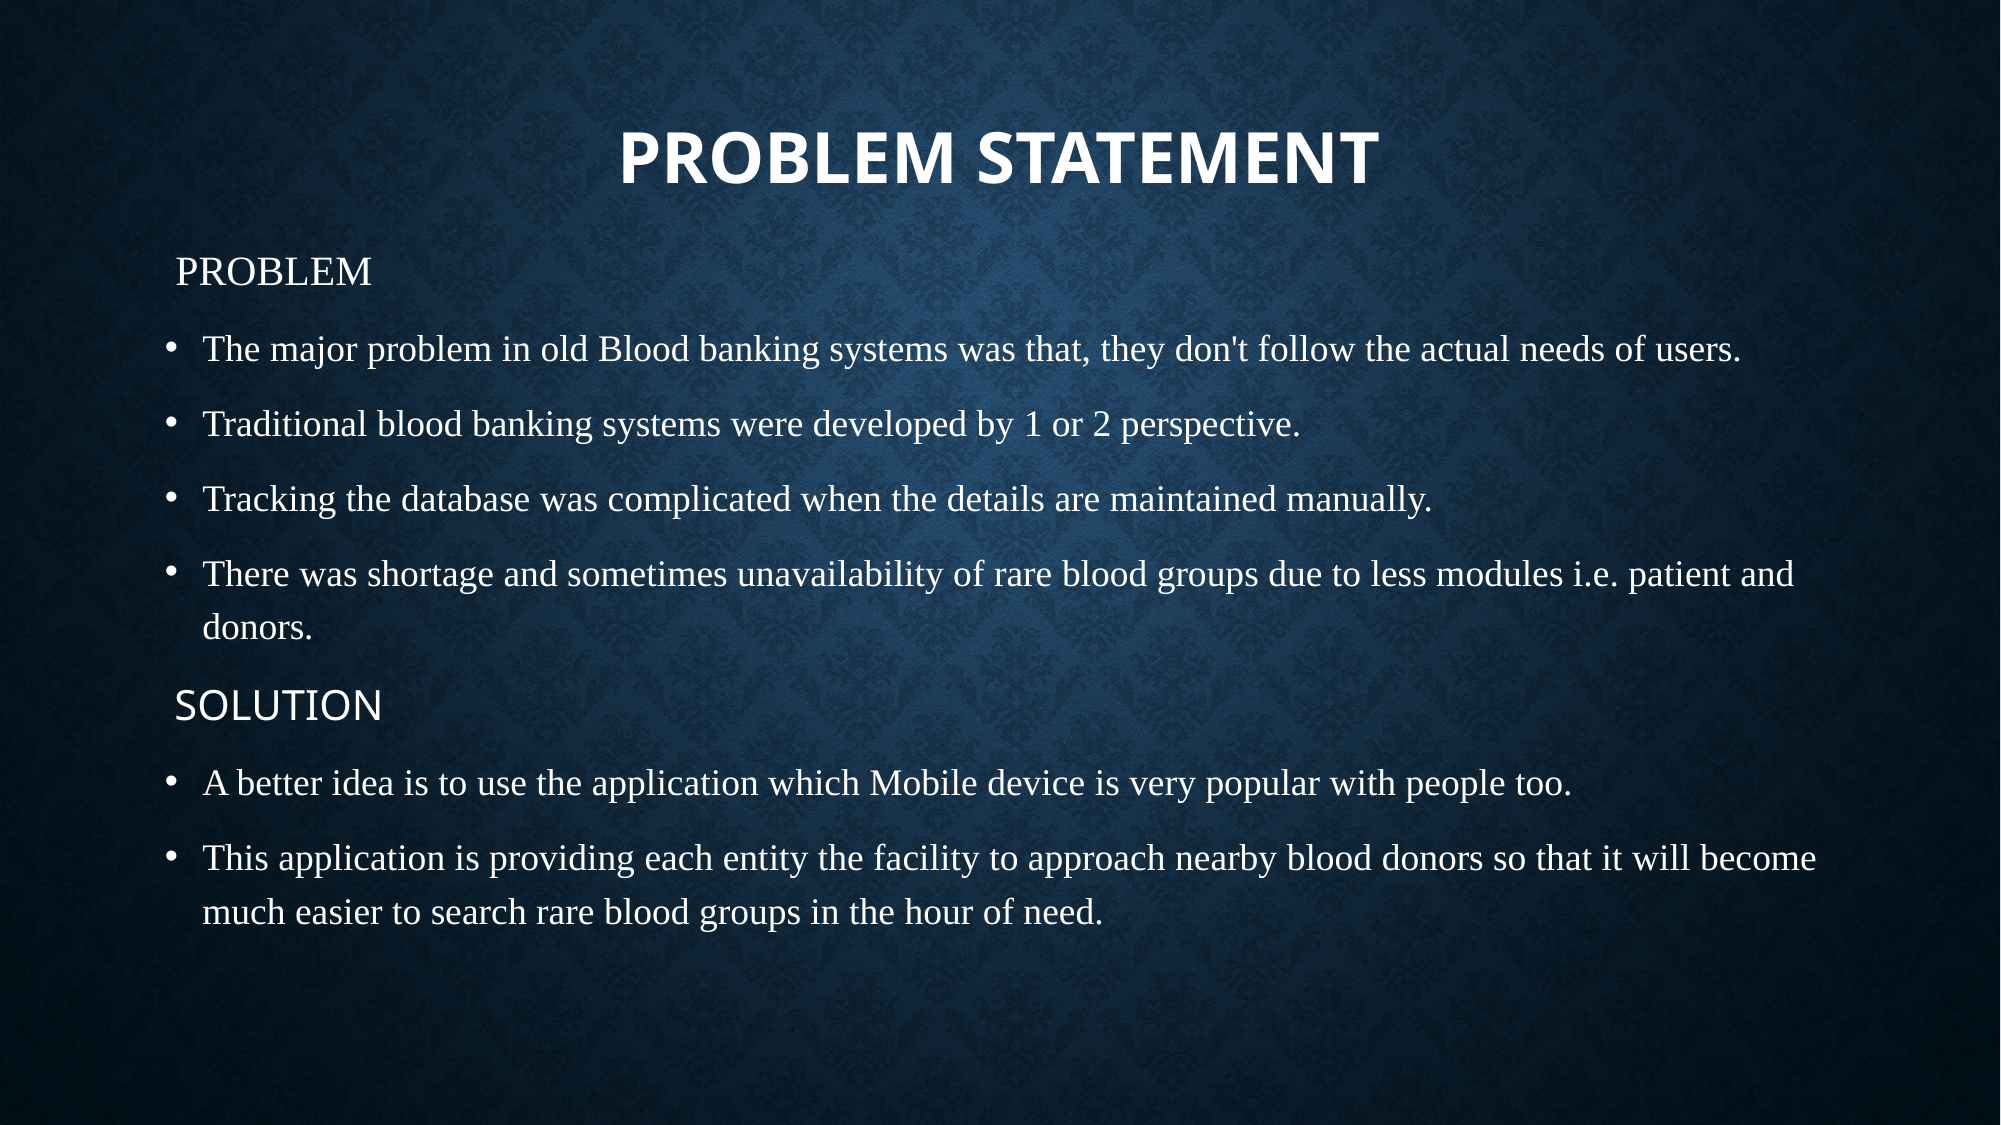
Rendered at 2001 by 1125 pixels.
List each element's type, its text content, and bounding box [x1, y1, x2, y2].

list PROBLEM The major problem in old Blood banking systems was that, they don't follow the actual needs of users. Traditional blood banking systems were developed by 1 or 2 perspective. Tracking the database was complicated when the details are maintained manually. There was shortage and sometimes unavailability of rare blood groups due to less modules i.e. patient and donors. SOLUTION A better idea is to use the application which Mobile device is very popular with people too. This application is providing each entity the facility to approach nearby blood donors so that it will become much easier to search rare blood groups in the hour of need. [149, 226, 1849, 1073]
title PROBLEM STATEMENT [149, 52, 1849, 226]
